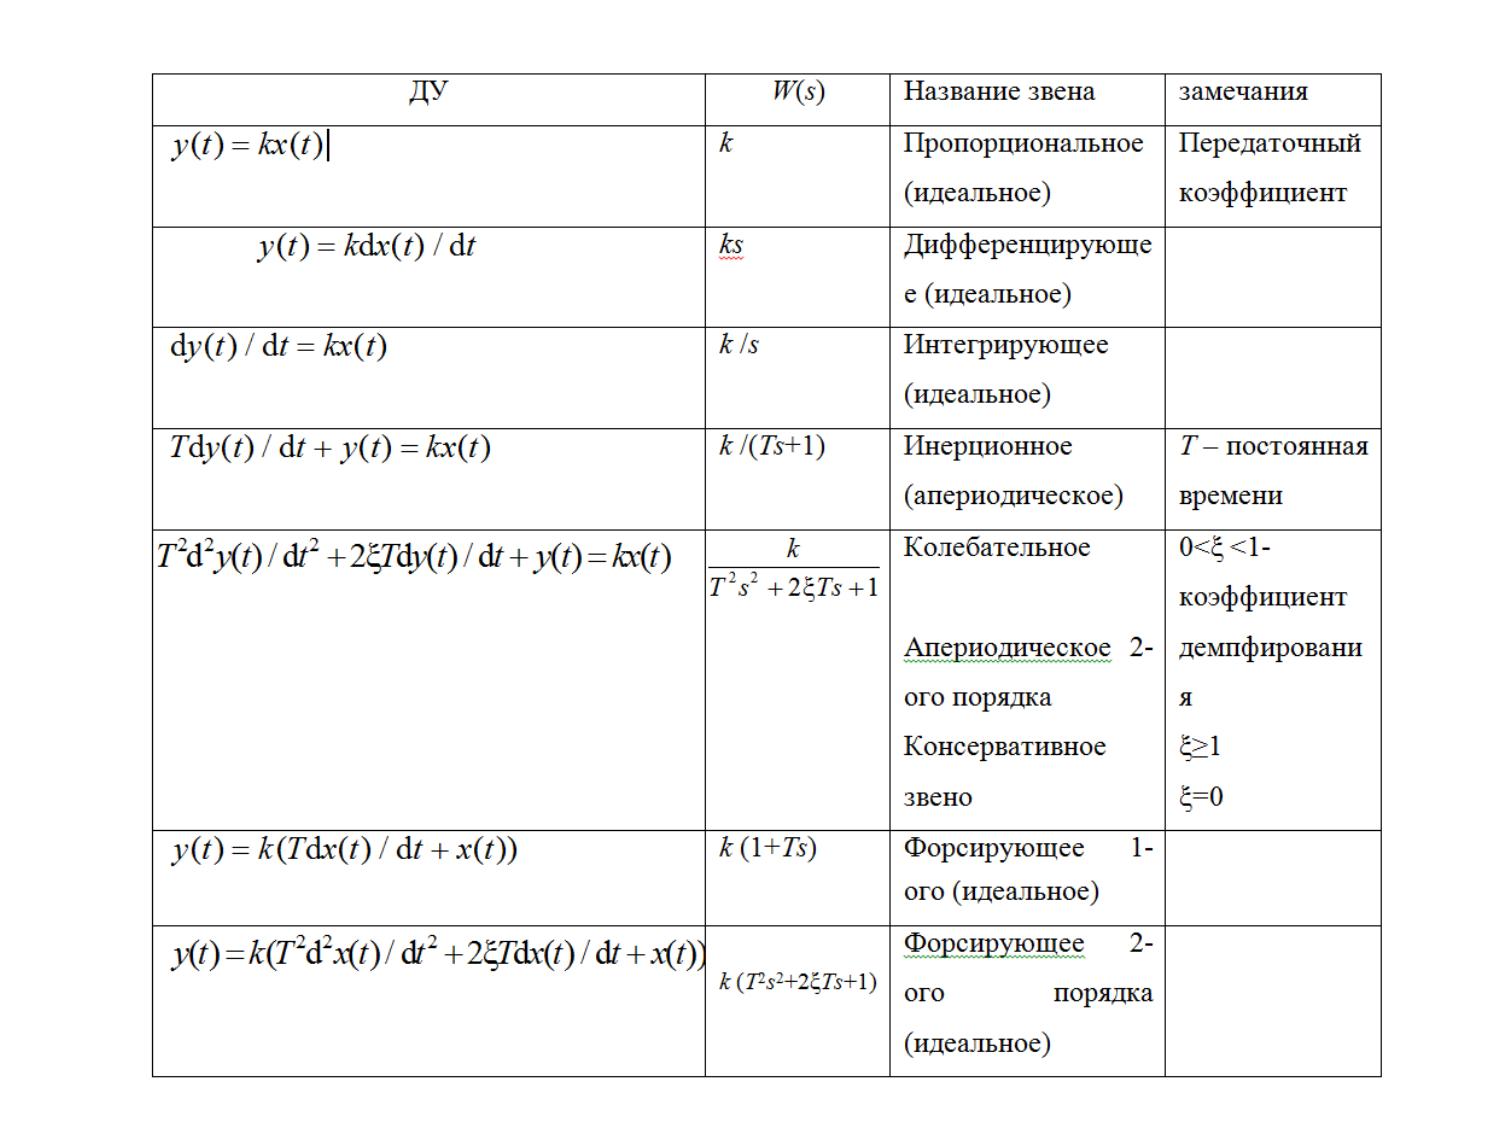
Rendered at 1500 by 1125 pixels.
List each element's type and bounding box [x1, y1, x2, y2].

picture [146, 71, 1389, 1082]
